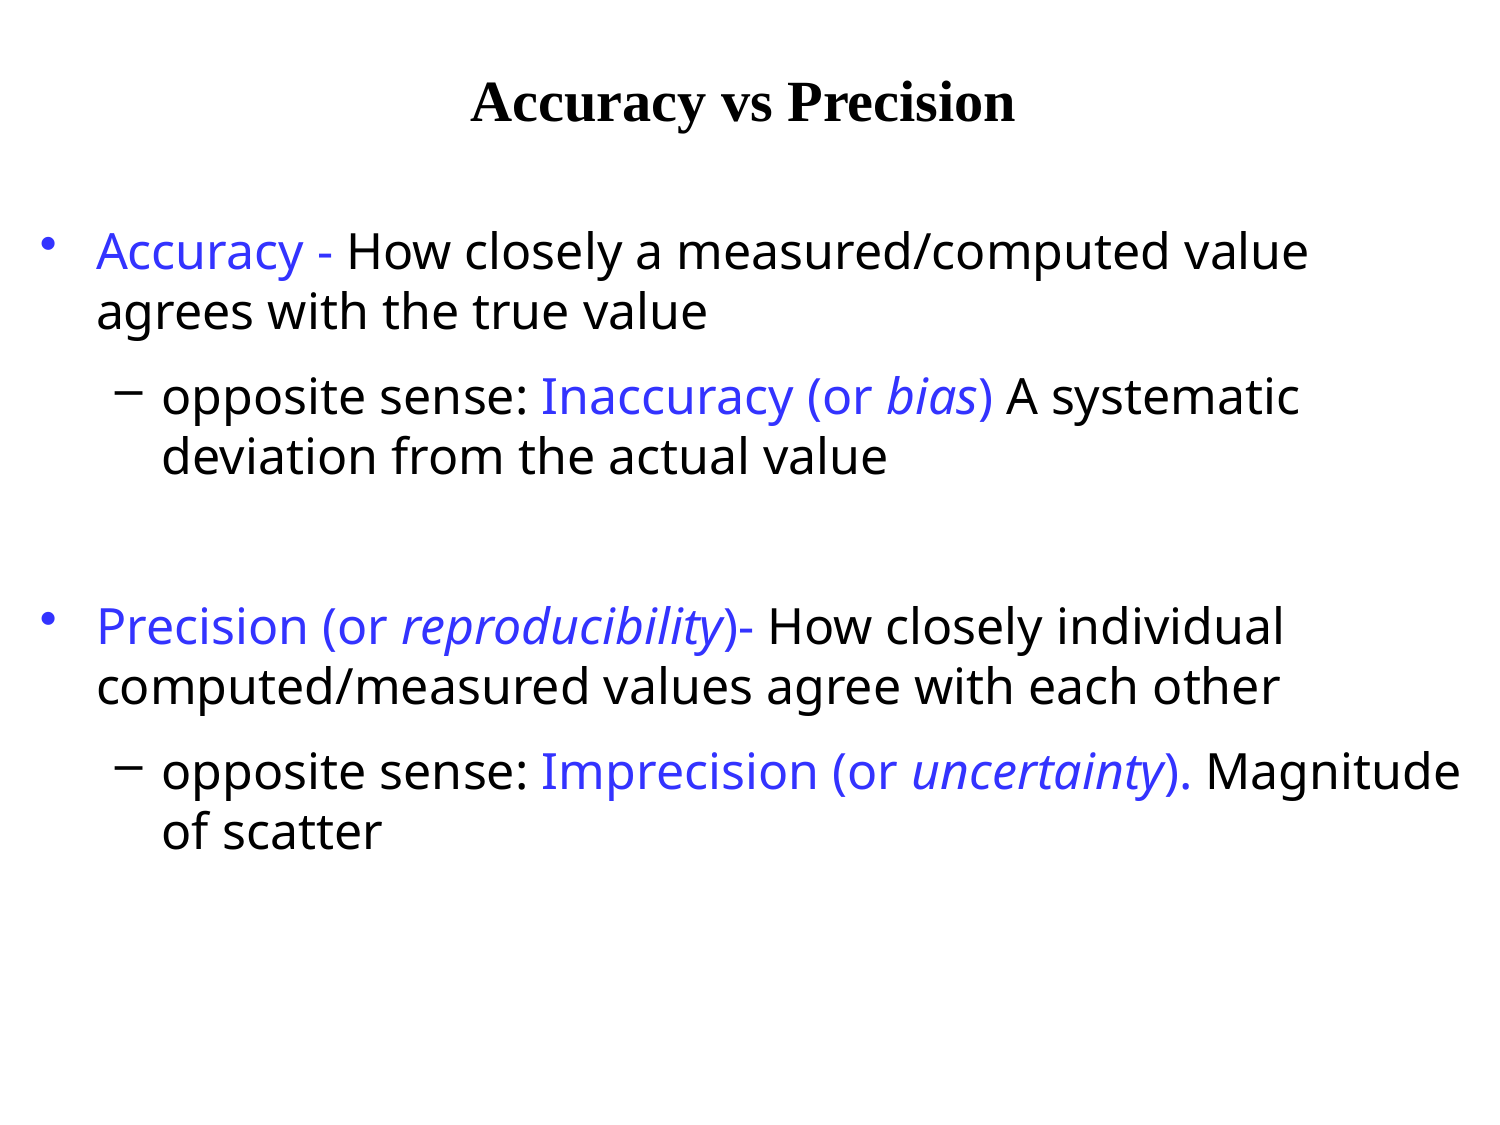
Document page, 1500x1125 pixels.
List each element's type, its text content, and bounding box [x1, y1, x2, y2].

text_box Accuracy vs Precision [0, 55, 1488, 211]
text_box Accuracy - How closely a measured/computed value agrees with the true value opposite sense: Inaccuracy (or bias) A systematic deviation from the actual value Precision (or reproducibility)- How closely individual computed/measured values agree with each other opposite sense: Imprecision (or uncertainty). Magnitude of scatter [24, 212, 1488, 1069]
